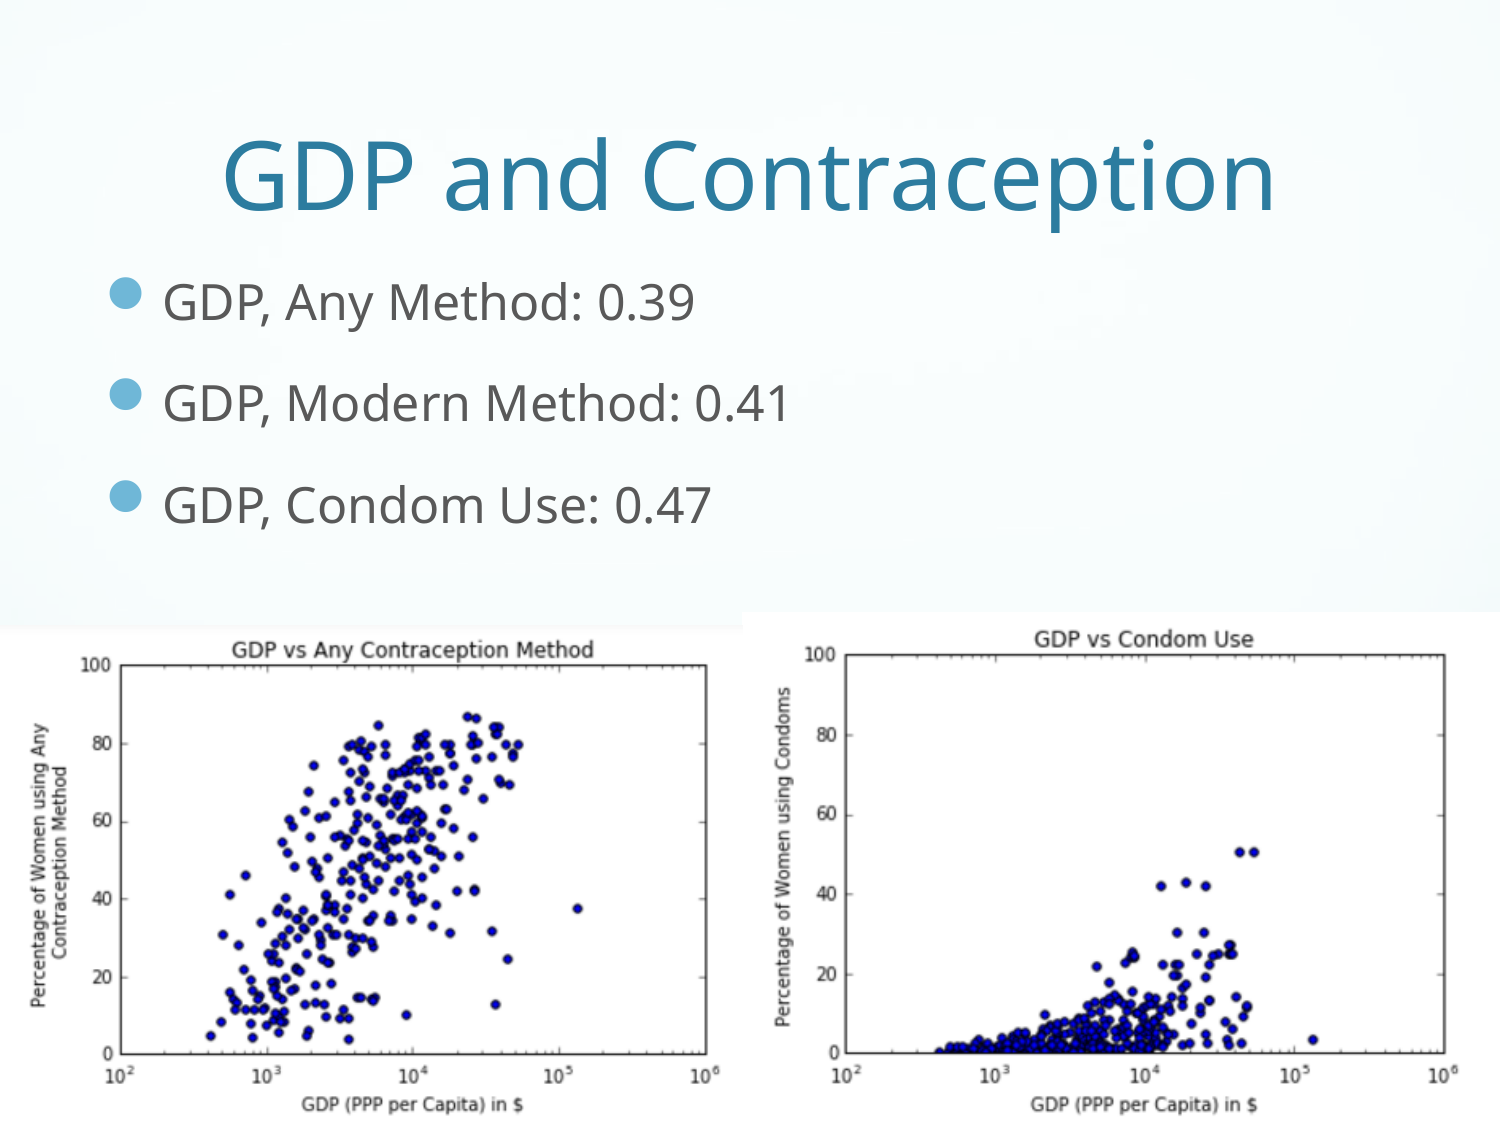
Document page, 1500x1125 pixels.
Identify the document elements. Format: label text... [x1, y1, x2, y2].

picture [0, 611, 1500, 1125]
list GDP, Any Method: 0.39 GDP, Modern Method: 0.41 GDP, Condom Use: 0.47 [90, 262, 1410, 621]
title GDP and Contraception [90, 17, 1410, 237]
